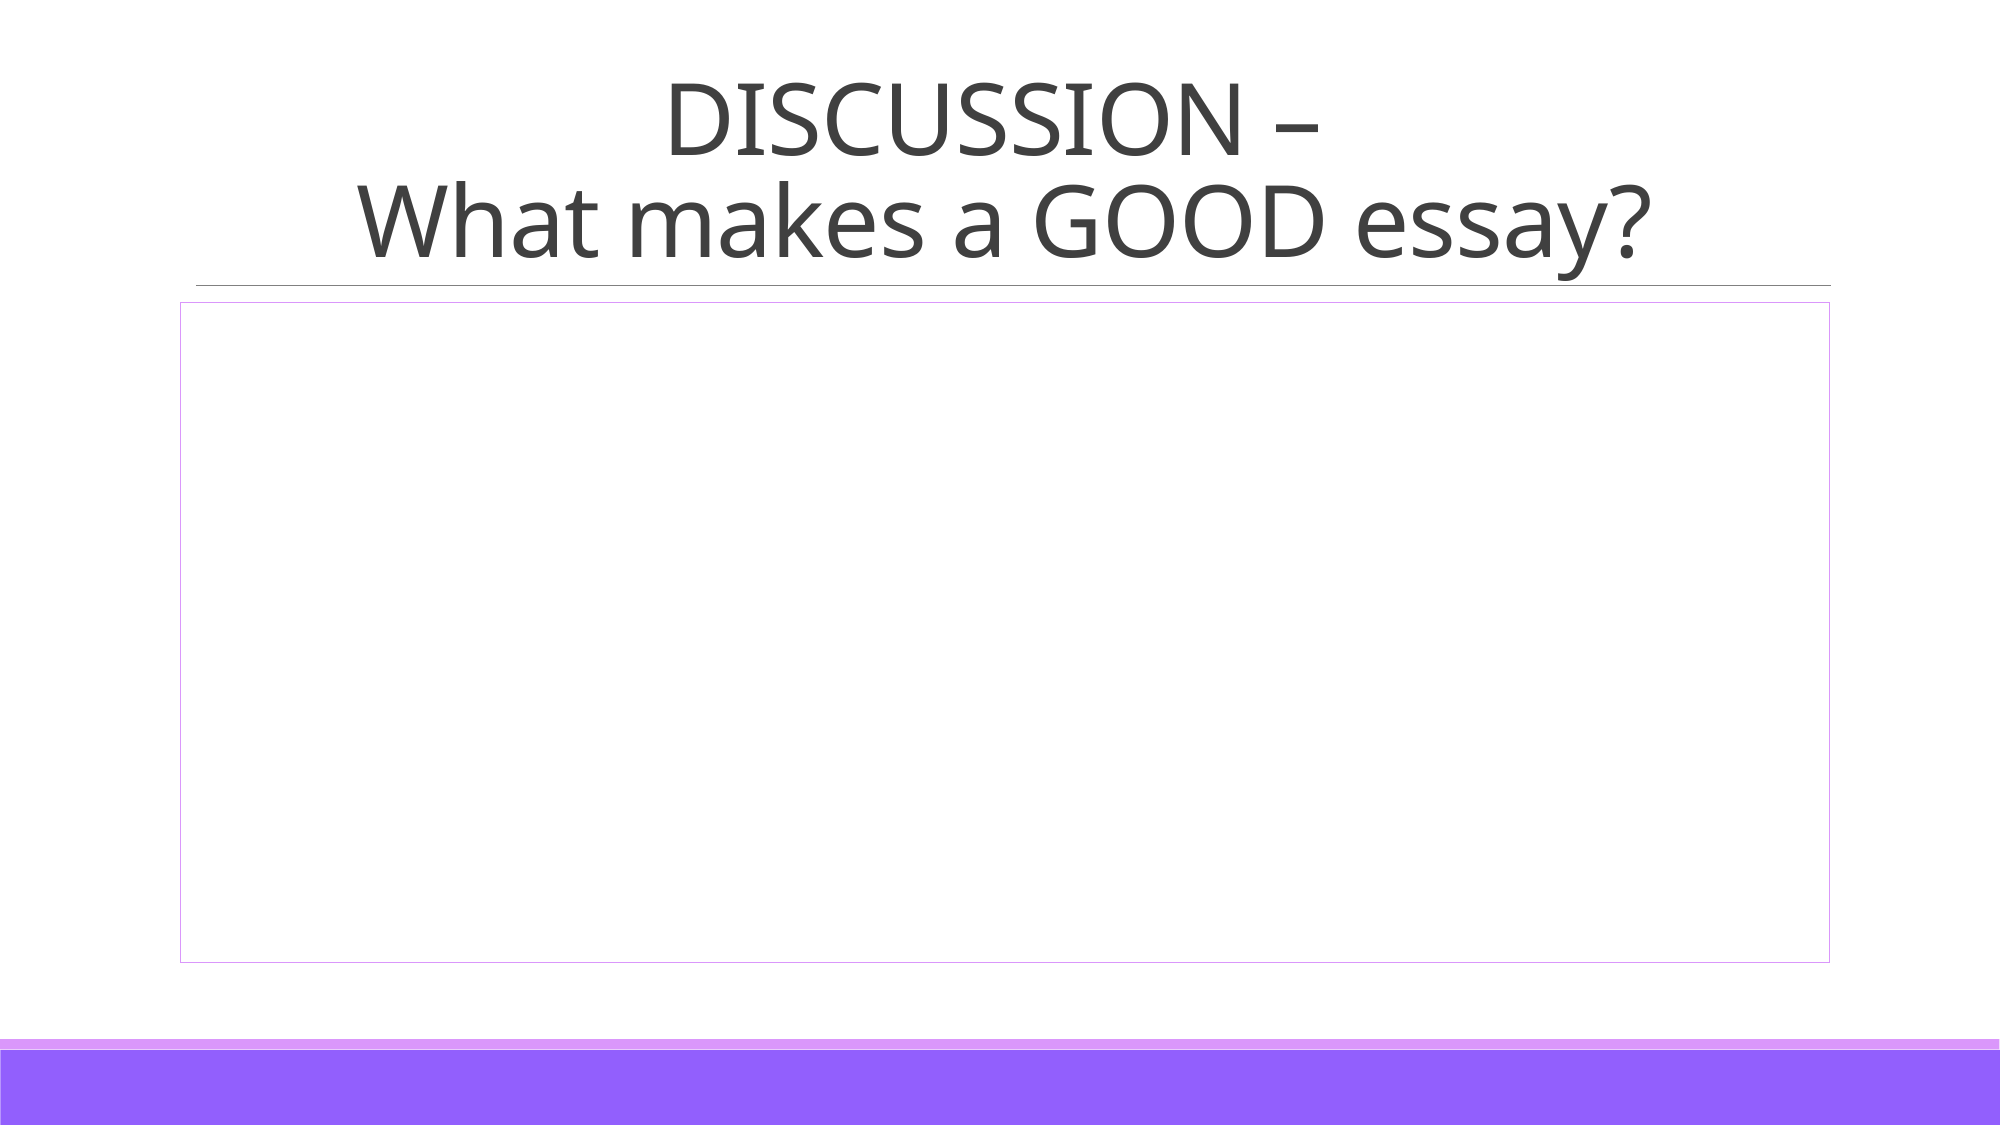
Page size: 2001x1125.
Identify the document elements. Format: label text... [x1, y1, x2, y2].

title DISCUSSION – What makes a GOOD essay? [180, 47, 1830, 285]
list [180, 302, 1830, 963]
